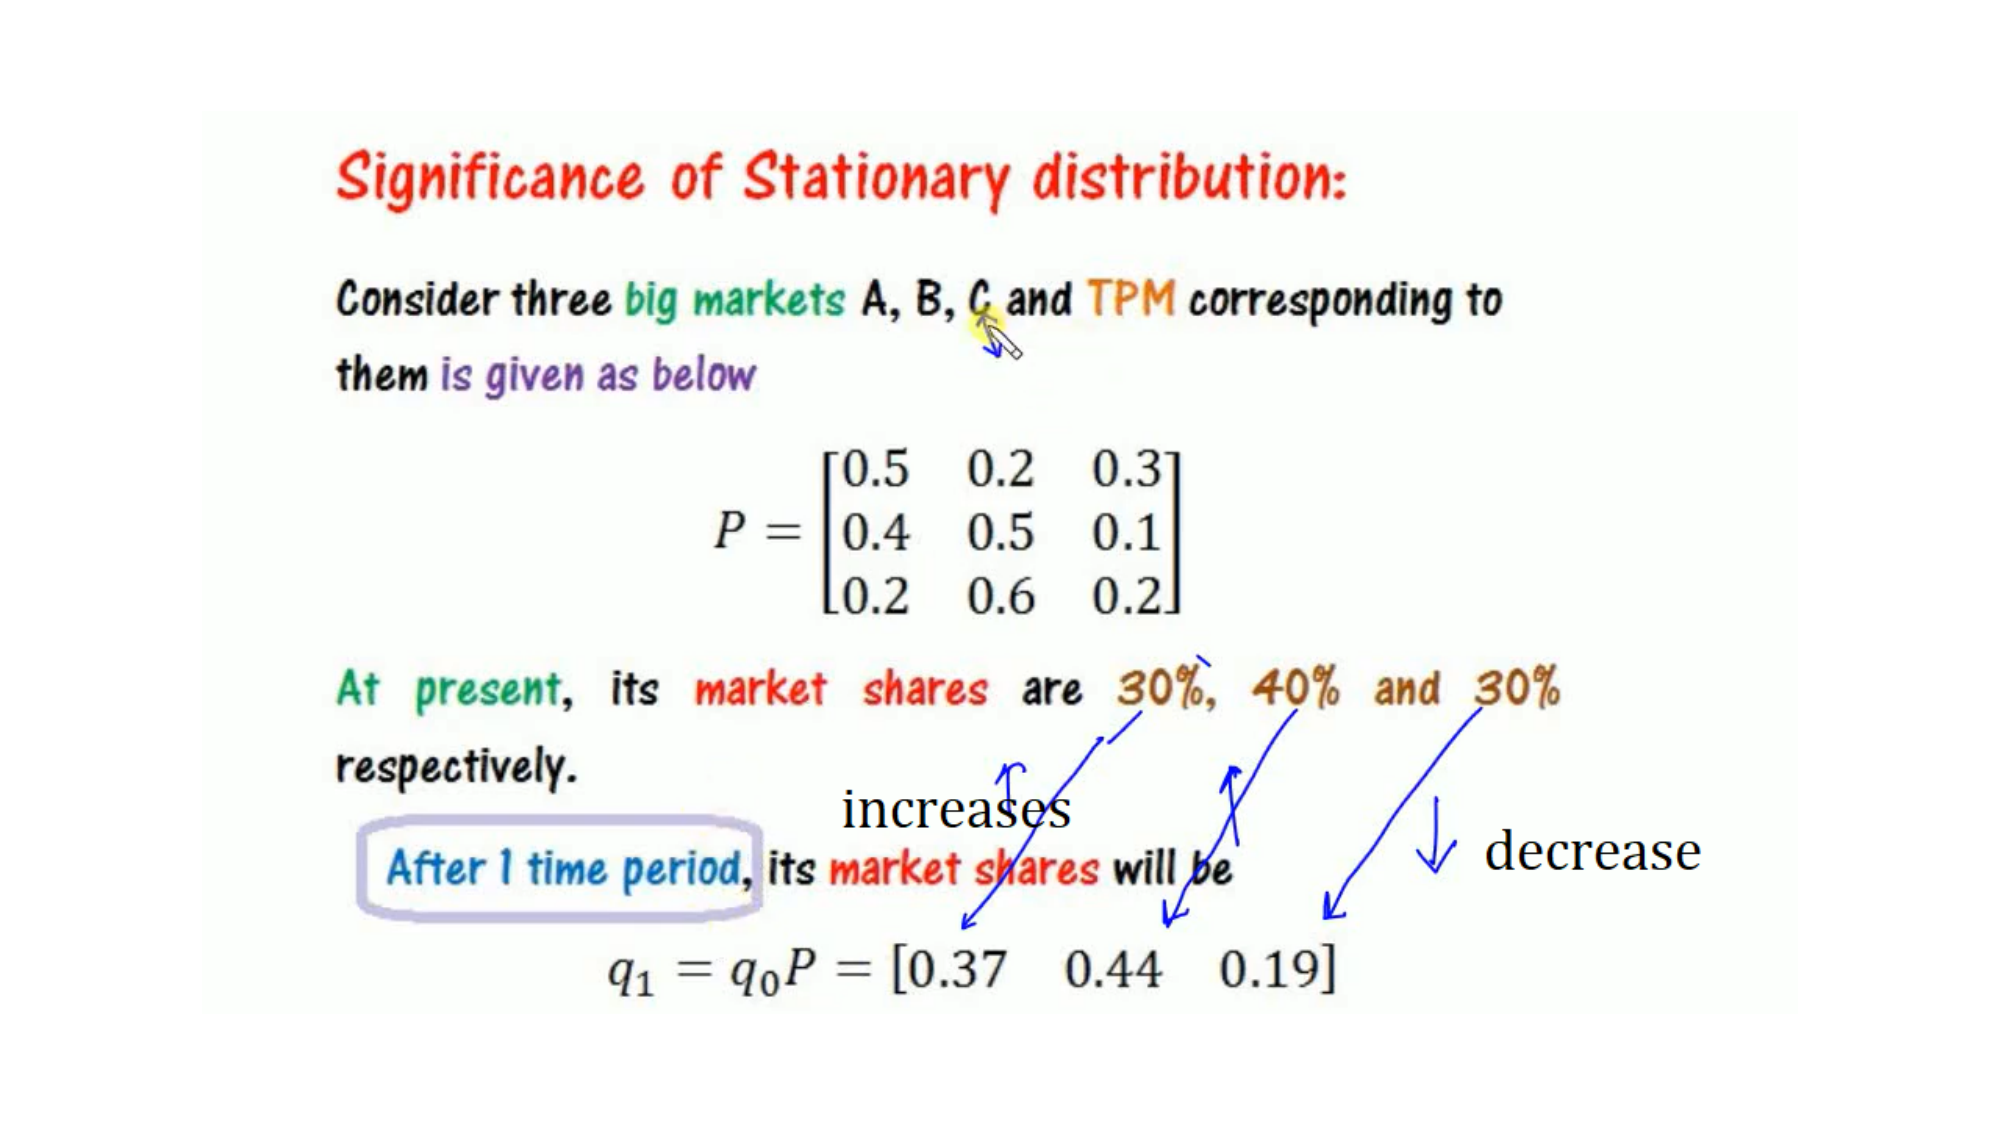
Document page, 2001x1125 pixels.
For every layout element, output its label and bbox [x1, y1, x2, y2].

picture [202, 111, 1798, 1014]
